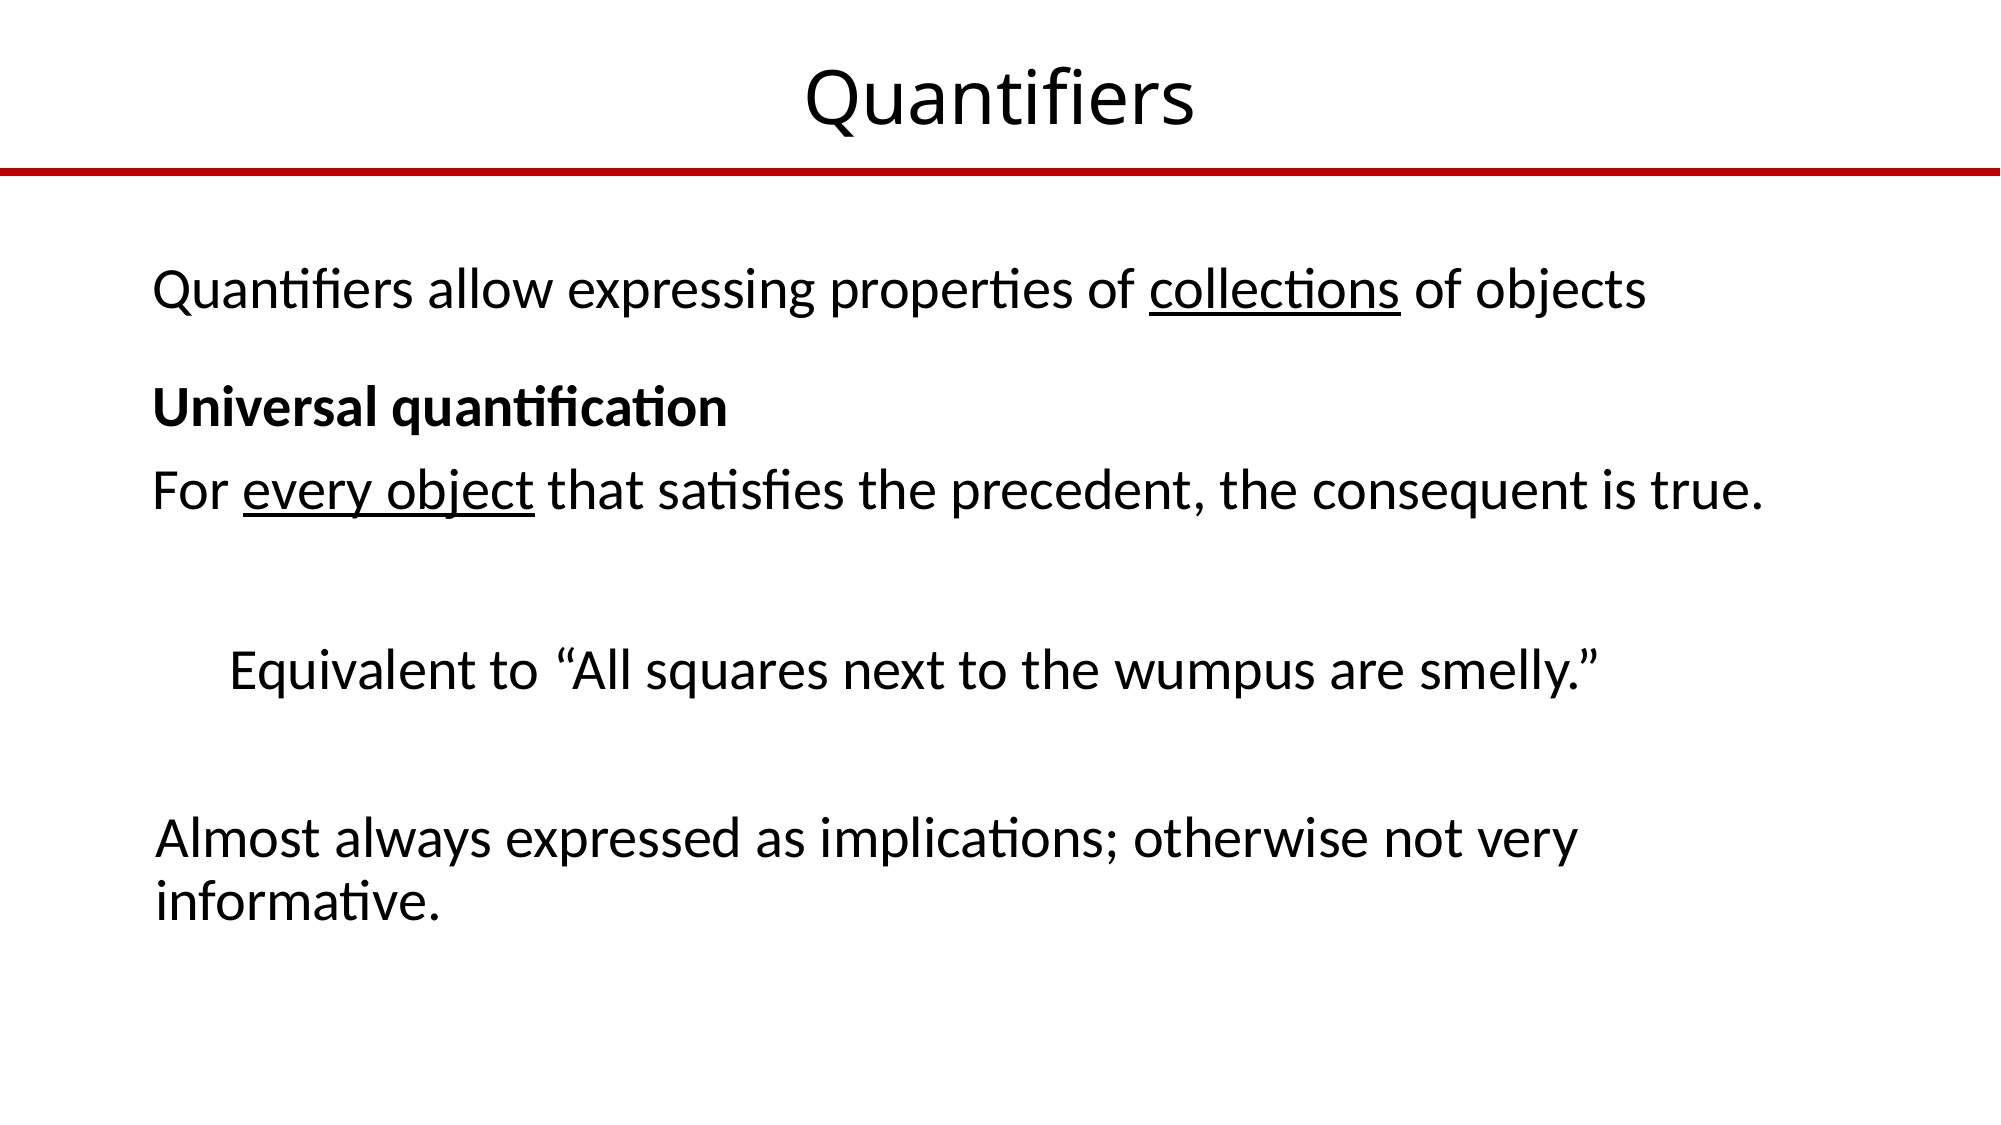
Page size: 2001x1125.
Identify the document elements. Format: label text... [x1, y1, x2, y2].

text_box Quantifiers allow expressing properties of collections of objects [137, 243, 1863, 328]
title Quantifiers [137, 50, 1863, 150]
